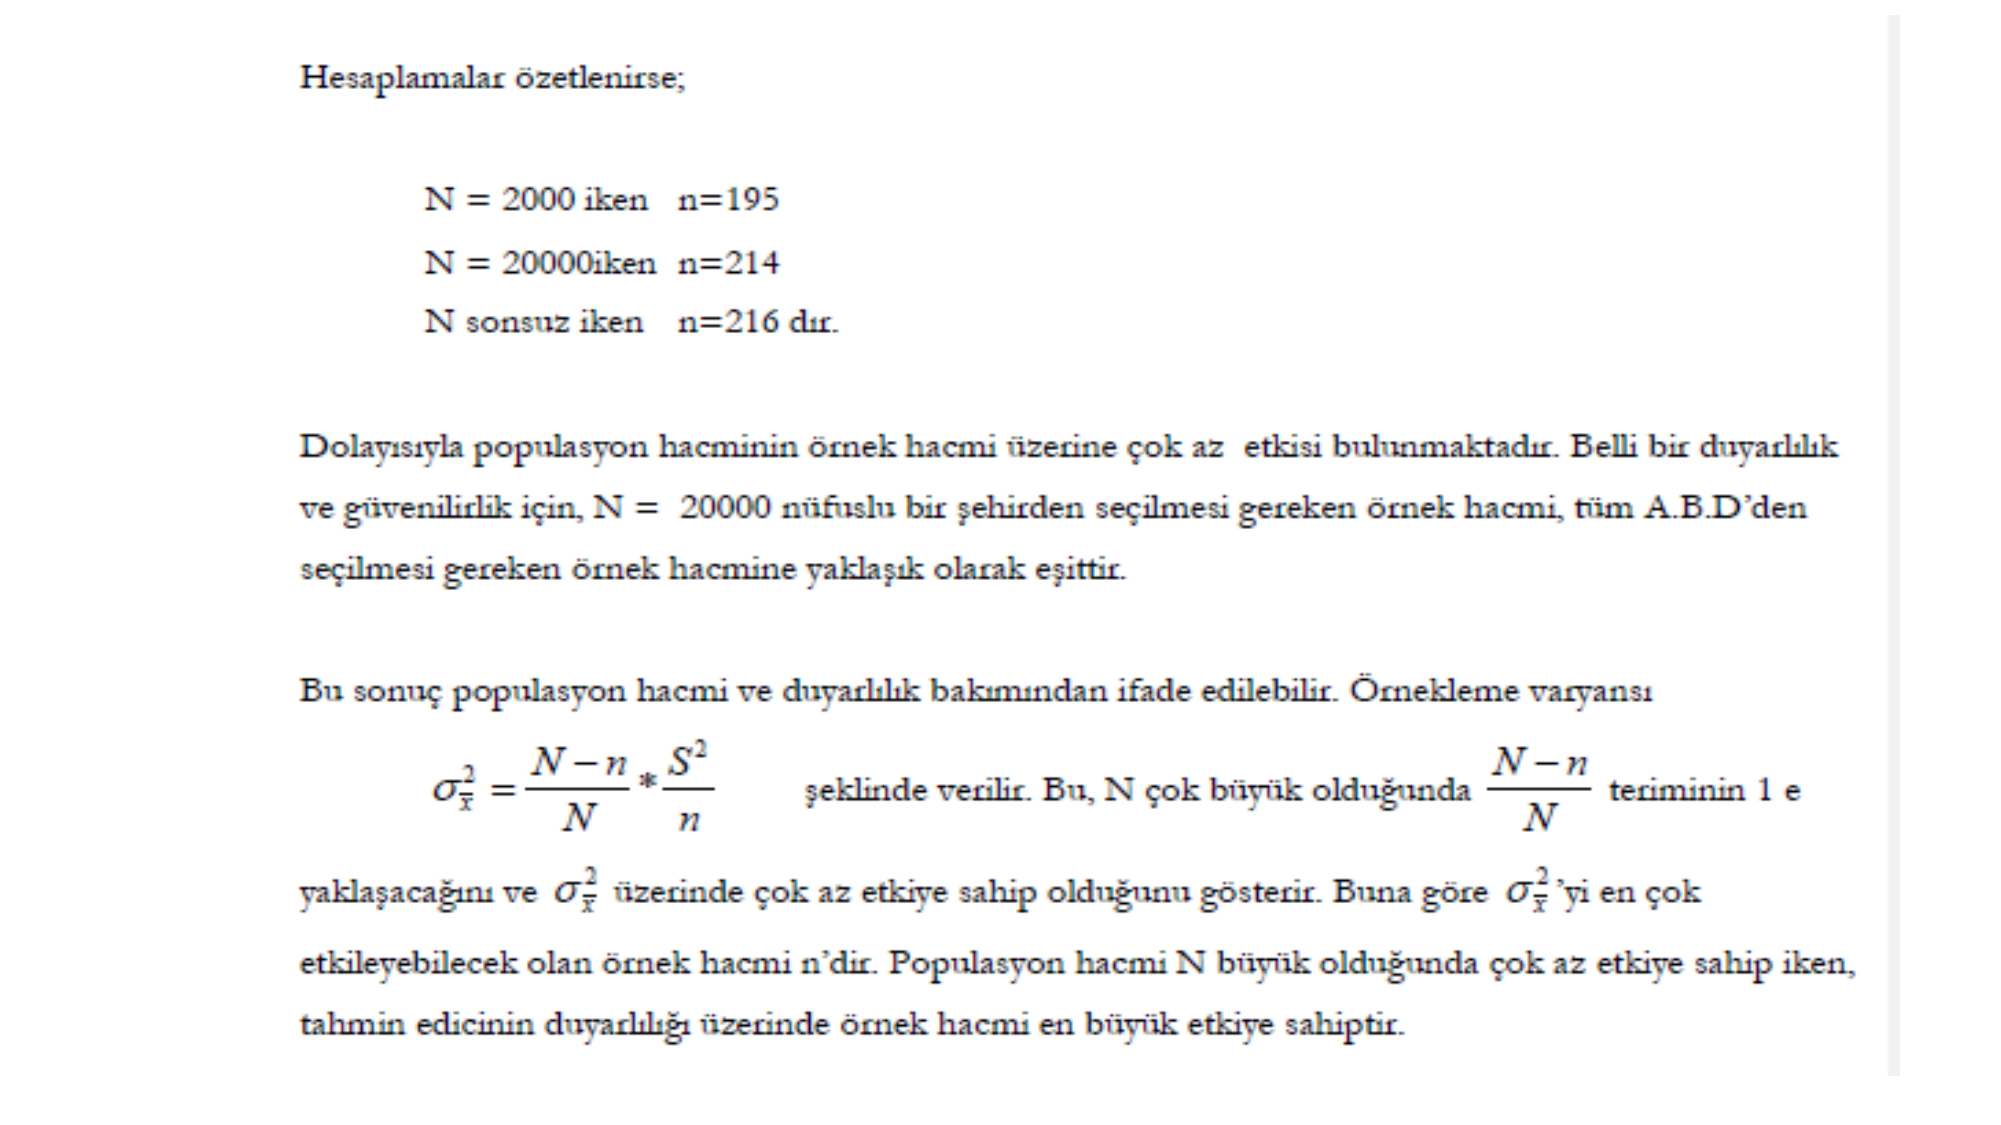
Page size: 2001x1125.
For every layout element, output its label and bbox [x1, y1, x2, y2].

picture [177, 15, 1900, 1076]
